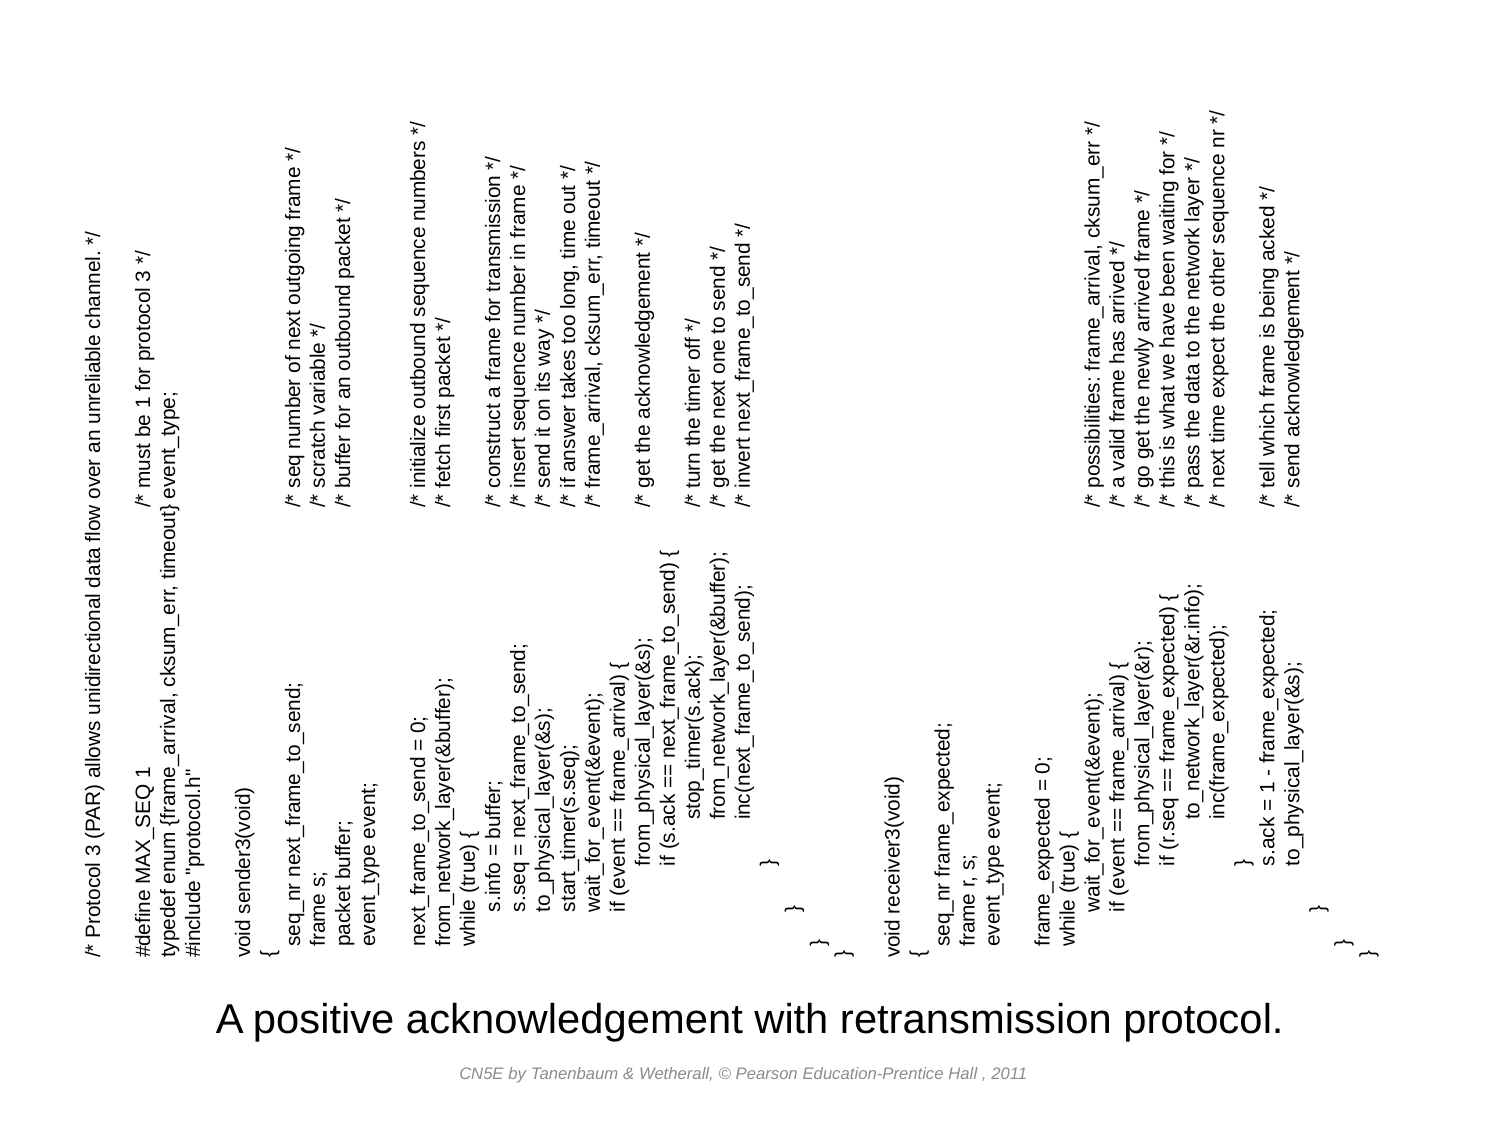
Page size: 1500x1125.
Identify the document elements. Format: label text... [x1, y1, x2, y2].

footer CN5E by Tanenbaum & Wetherall, © Pearson Education-Prentice Hall , 2011 [300, 1050, 1188, 1103]
text_box A positive acknowledgement with retransmission protocol. [99, 984, 1400, 1050]
text_box /* Protocol 3 (PAR) allows unidirectional data flow over an unreliable channel. */ #define MAX_SEQ 1 /* must be 1 for protocol 3 */ typedef enum {frame_arrival, cksum_err, timeout} event_type; #include "protocol.h" void sender3(void) { seq_nr next_frame_to_send; /* seq number of next outgoing frame */ frame s; /* scratch variable */ packet buffer; /* buffer for an outbound packet */ event_type event; next_frame_to_send = 0; /* initialize outbound sequence numbers */ from_network_layer(&buffer); /* fetch first packet */ while (true) { s.info = buffer; /* construct a frame for transmission */ s.seq = next_frame_to_send; /* insert sequence number in frame */ to_physical_layer(&s); /* send it on its way */ start_timer(s.seq); /* if answer takes too long, time out */ wait_for_event(&event); /* frame_arrival, cksum_err, timeout */ if (event == frame_arrival) { from_physical_layer(&s); /* get the acknowledgement */ if (s.ack == next_frame_to_send) { stop_timer(s.ack); /* turn the timer off */ from_network_layer(&buffer); /* get the next one to send */ inc(next_frame_to_send); /* invert next_frame_to_send */ } } } } void receiver3(void) { seq_nr frame_expected; frame r, s; event_type event; frame_expected = 0; while (true) { wait_for_event(&event); /* possibilities: frame_arrival, cksum_err */ if (event == frame_arrival) { /* a valid frame has arrived */ from_physical_layer(&r); /* go get the newly arrived frame */ if (r.seq == frame_expected) { /* this is what we have been waiting for */ to_network_layer(&r.info); /* pass the data to the network layer */ inc(frame_expected); /* next time expect the other sequence nr */ } s.ack = 1 - frame_expected; /* tell which frame is being acked */ to_physical_layer(&s); /* send acknowledgement */ } } } [71, 87, 1386, 973]
